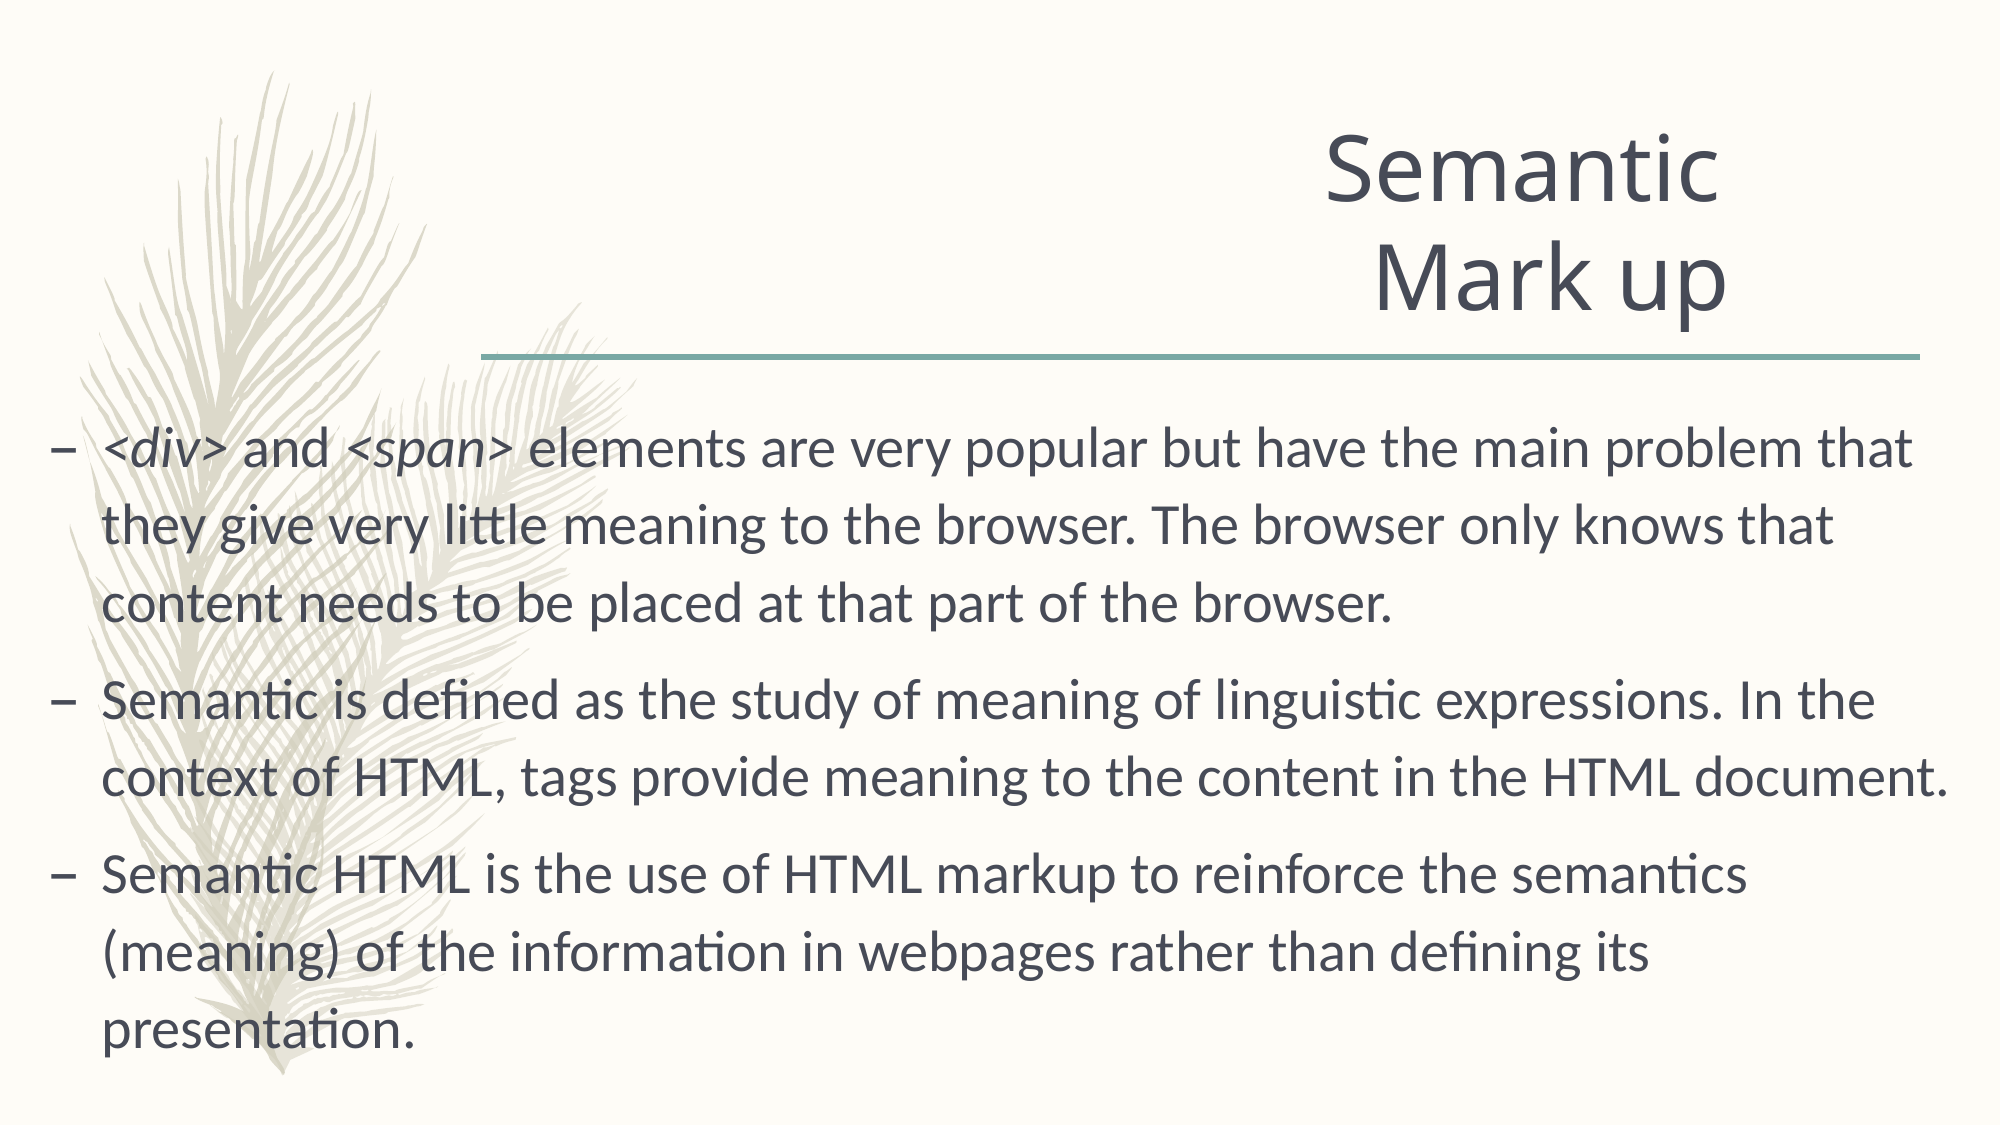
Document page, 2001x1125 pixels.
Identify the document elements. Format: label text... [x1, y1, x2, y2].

title Semantic Mark up [985, 107, 1920, 350]
list <div> and <span> elements are very popular but have the main problem that they give very little meaning to the browser. The browser only knows that content needs to be placed at that part of the browser. Semantic is defined as the study of meaning of linguistic expressions. In the context of HTML, tags provide meaning to the content in the HTML document. Semantic HTML is the use of HTML markup to reinforce the semantics (meaning) of the information in webpages rather than defining its presentation. [34, 393, 1990, 1096]
